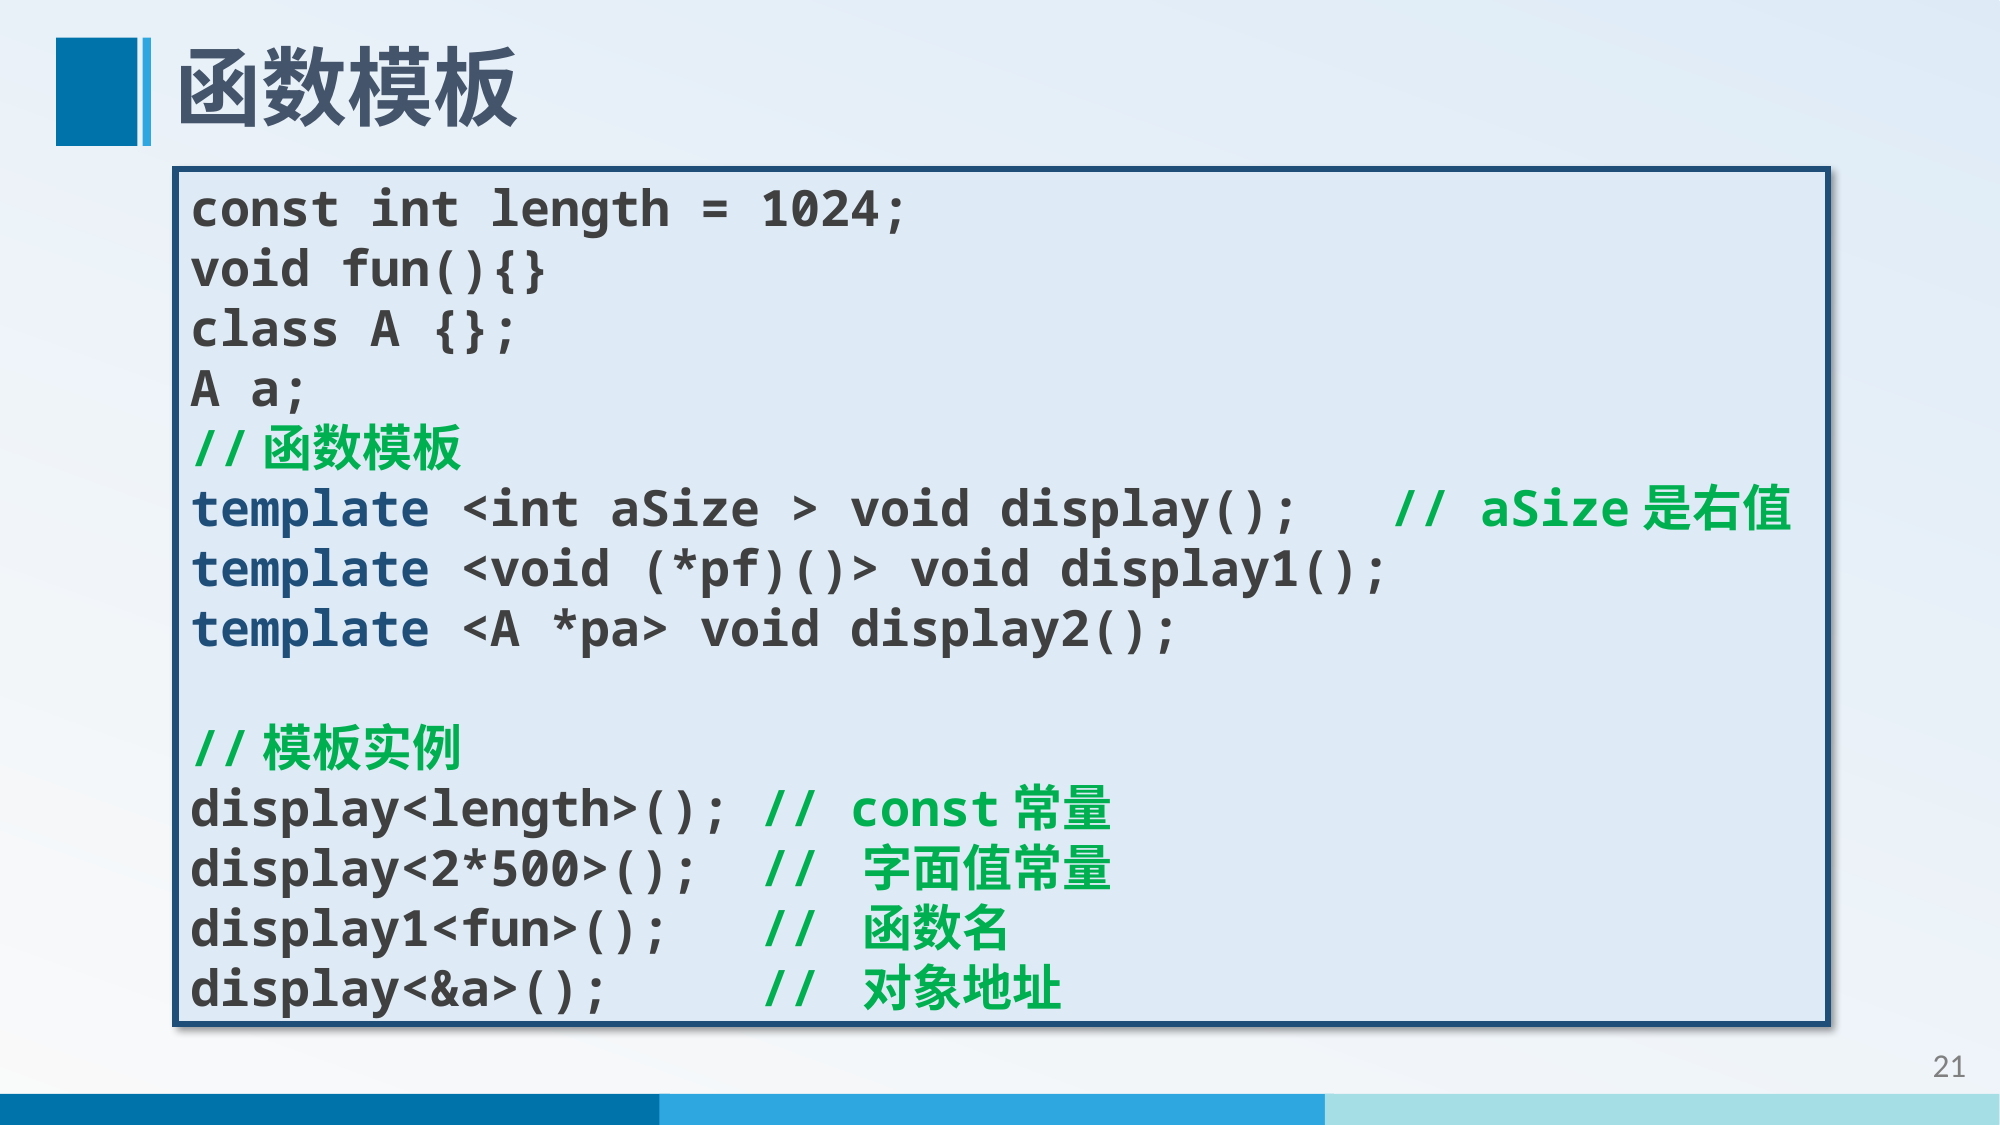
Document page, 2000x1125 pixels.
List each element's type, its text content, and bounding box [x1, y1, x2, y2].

text_box const int length = 1024; void fun(){} class A {}; A a; //函数模板 template <int aSize > void display(); // aSize是右值 template <void (*pf)()> void display1(); template <A *pa> void display2(); //模板实例 display<length>(); // const常量 display<2*500>(); // 字面值常量 display1<fun>(); // 函数名 display<&a>(); // 对象地址 [175, 168, 1829, 1025]
title 函数模板 [160, 37, 1791, 146]
